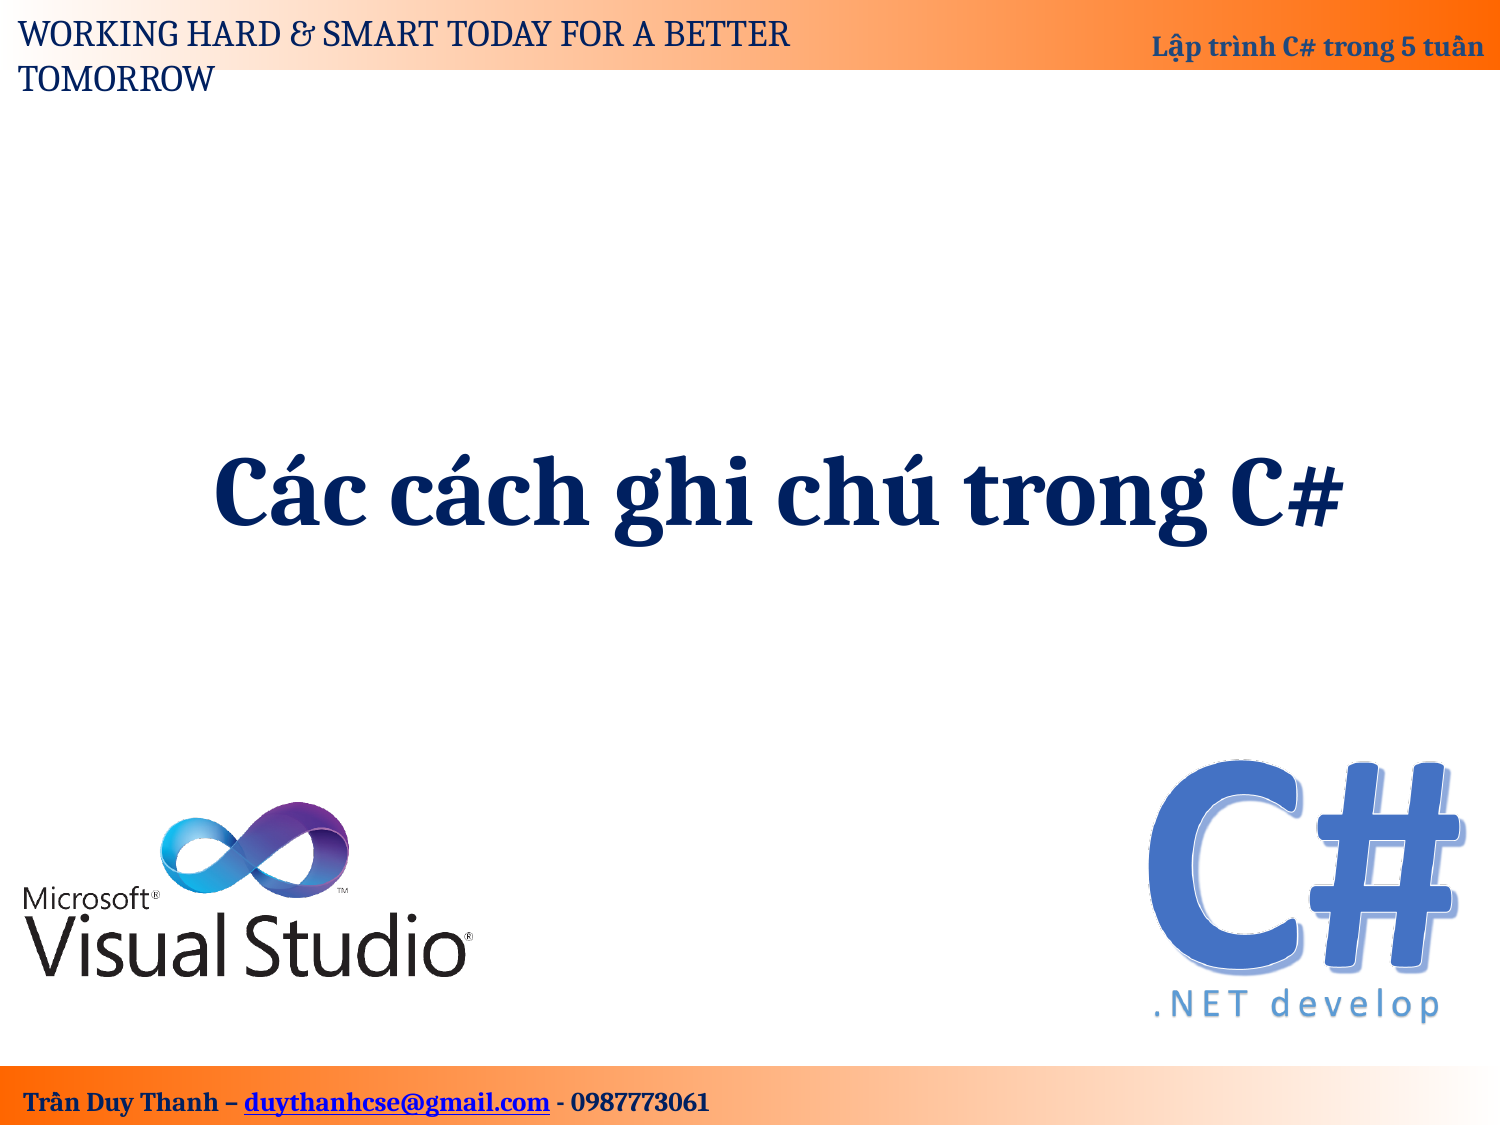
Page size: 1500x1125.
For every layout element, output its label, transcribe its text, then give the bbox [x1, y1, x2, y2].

picture [24, 801, 473, 977]
text_box Các cách ghi chú trong C# [187, 433, 1375, 538]
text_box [1207, 0, 1211, 70]
picture [1124, 749, 1477, 1030]
